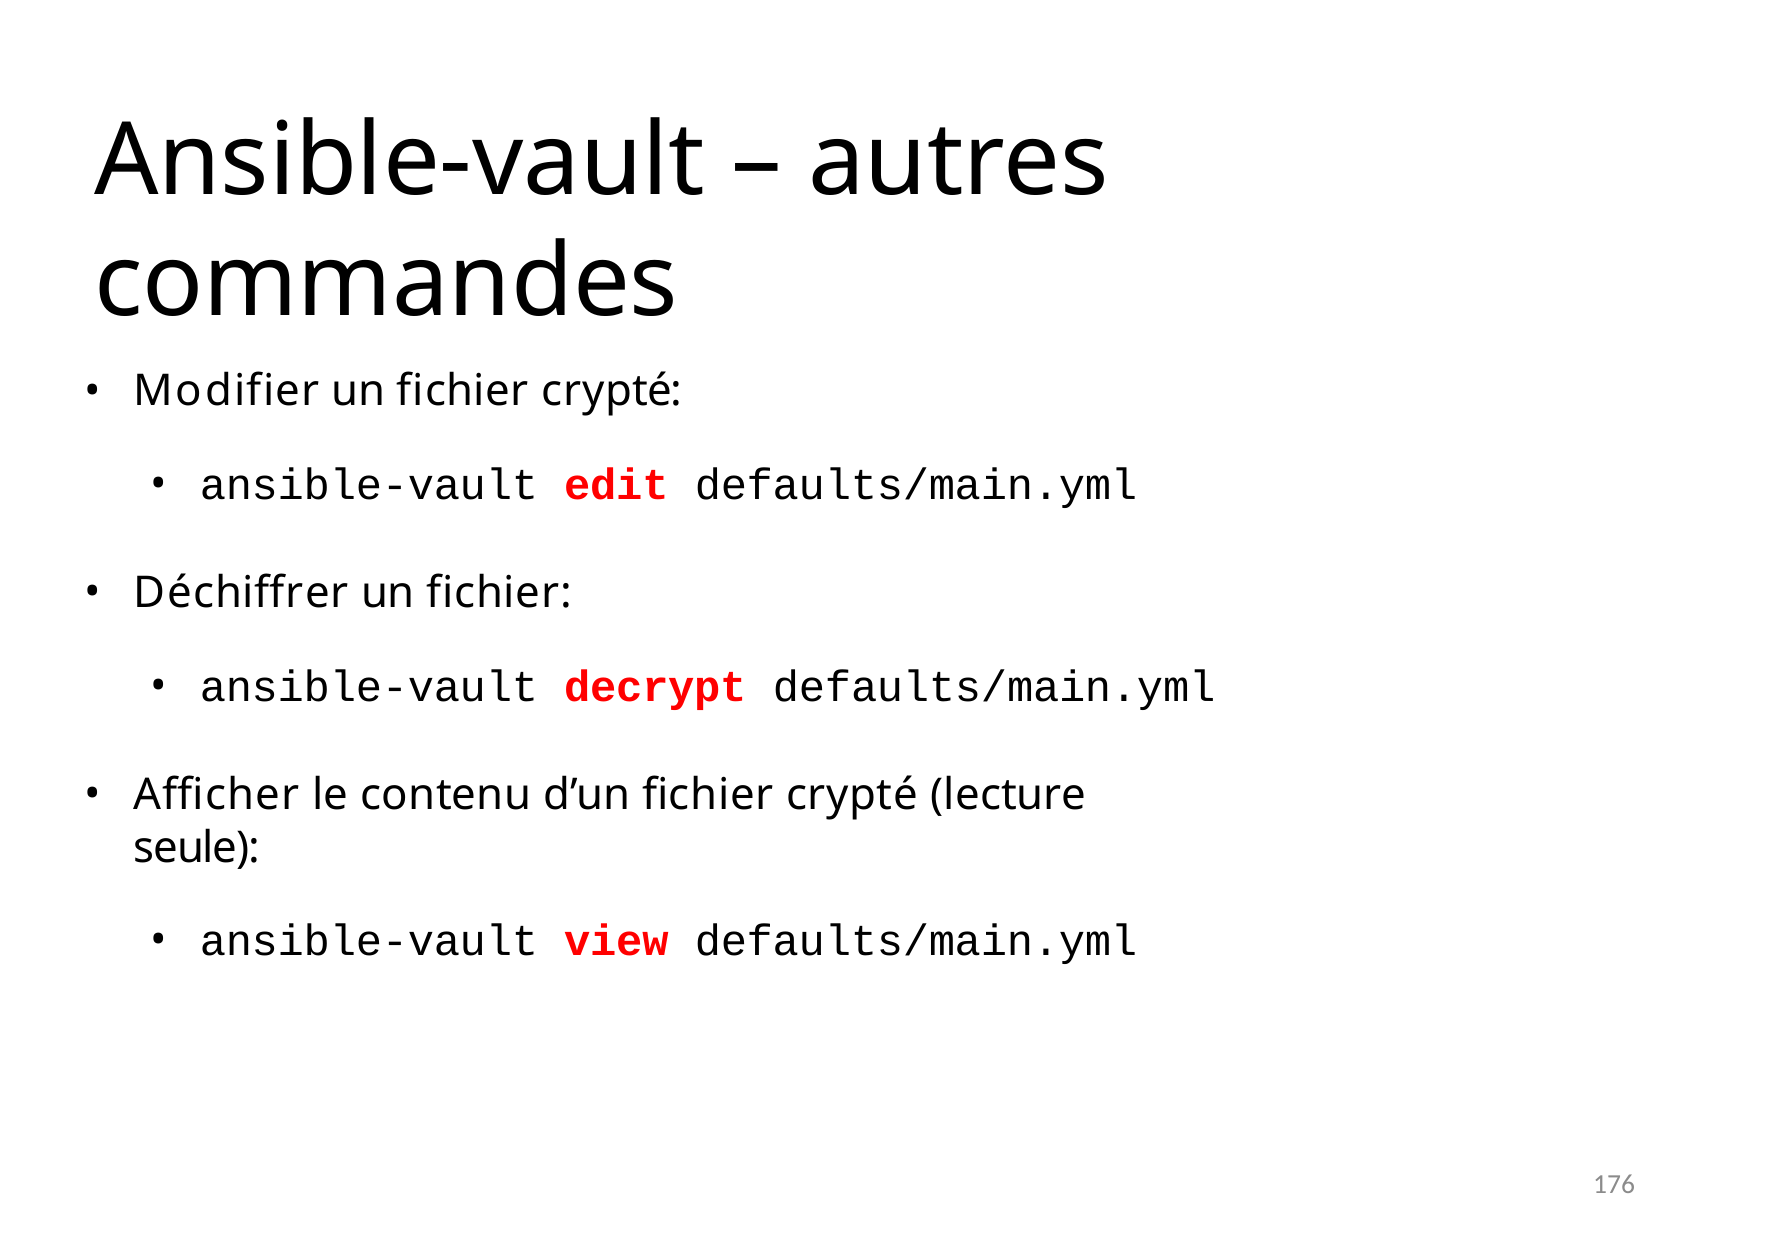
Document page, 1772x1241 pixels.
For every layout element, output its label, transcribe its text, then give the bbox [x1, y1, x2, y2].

text_box Modifier un fichier crypté: ansible-vault edit defaults/main.yml Déchiffrer un fichier: ansible-vault decrypt defaults/main.yml Afficher le contenu d’un fichier crypté (lecture seule): ansible-vault view defaults/main.yml [82, 359, 1222, 965]
title Ansible-vault – autres commandes [92, 91, 1665, 336]
slide_number 176 [1251, 1149, 1651, 1216]
